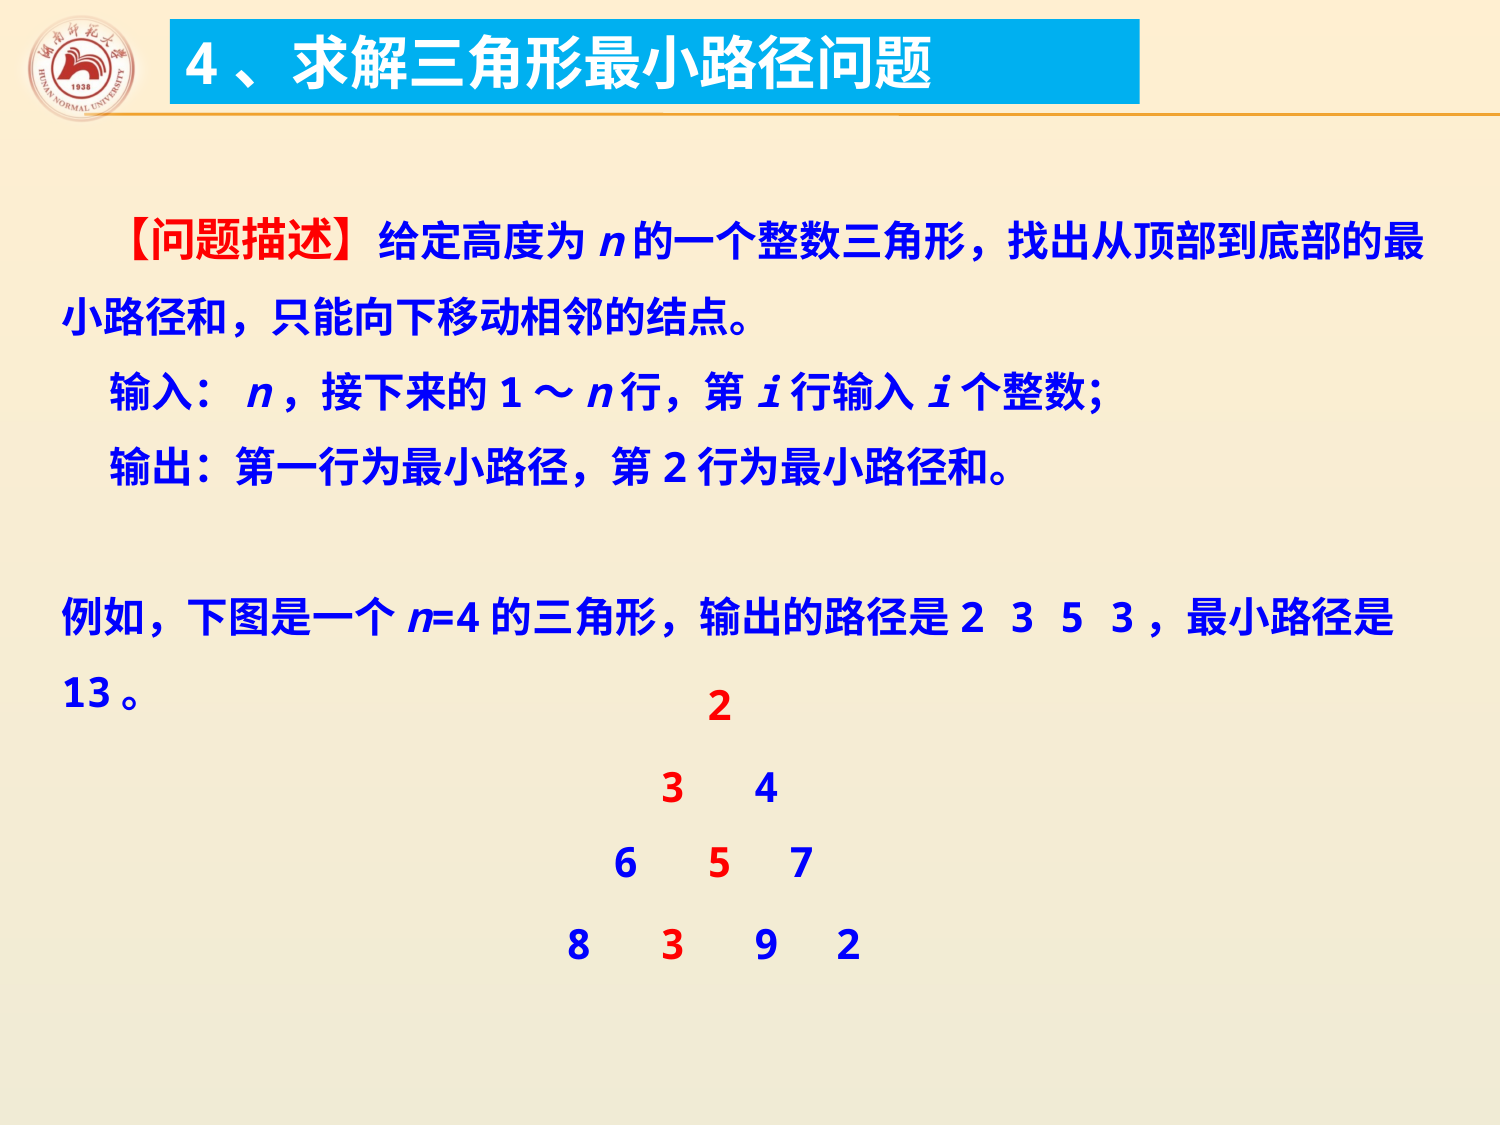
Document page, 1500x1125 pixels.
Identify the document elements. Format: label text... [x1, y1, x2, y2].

text_box 4、求解三角形最小路径问题 [169, 19, 1140, 104]
text_box 9 [739, 910, 786, 976]
text_box 2 [692, 671, 740, 736]
text_box 【问题描述】给定高度为n的一个整数三角形，找出从顶部到底部的最小路径和，只能向下移动相邻的结点。 输入：n，接下来的1～n行，第i行输入i个整数； 输出：第一行为最小路径，第2行为最小路径和。 例如，下图是一个n=4的三角形，输出的路径是2 3 5 3，最小路径是13。 [46, 175, 1454, 723]
text_box 3 [645, 910, 693, 976]
text_box 5 [692, 828, 740, 893]
text_box 6 [598, 828, 646, 893]
text_box 2 [821, 910, 868, 976]
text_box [114, 112, 127, 116]
picture [41, 38, 124, 102]
text_box 4 [739, 753, 786, 818]
text_box 8 [551, 910, 599, 976]
text_box 7 [774, 828, 822, 893]
text_box 3 [645, 753, 693, 818]
